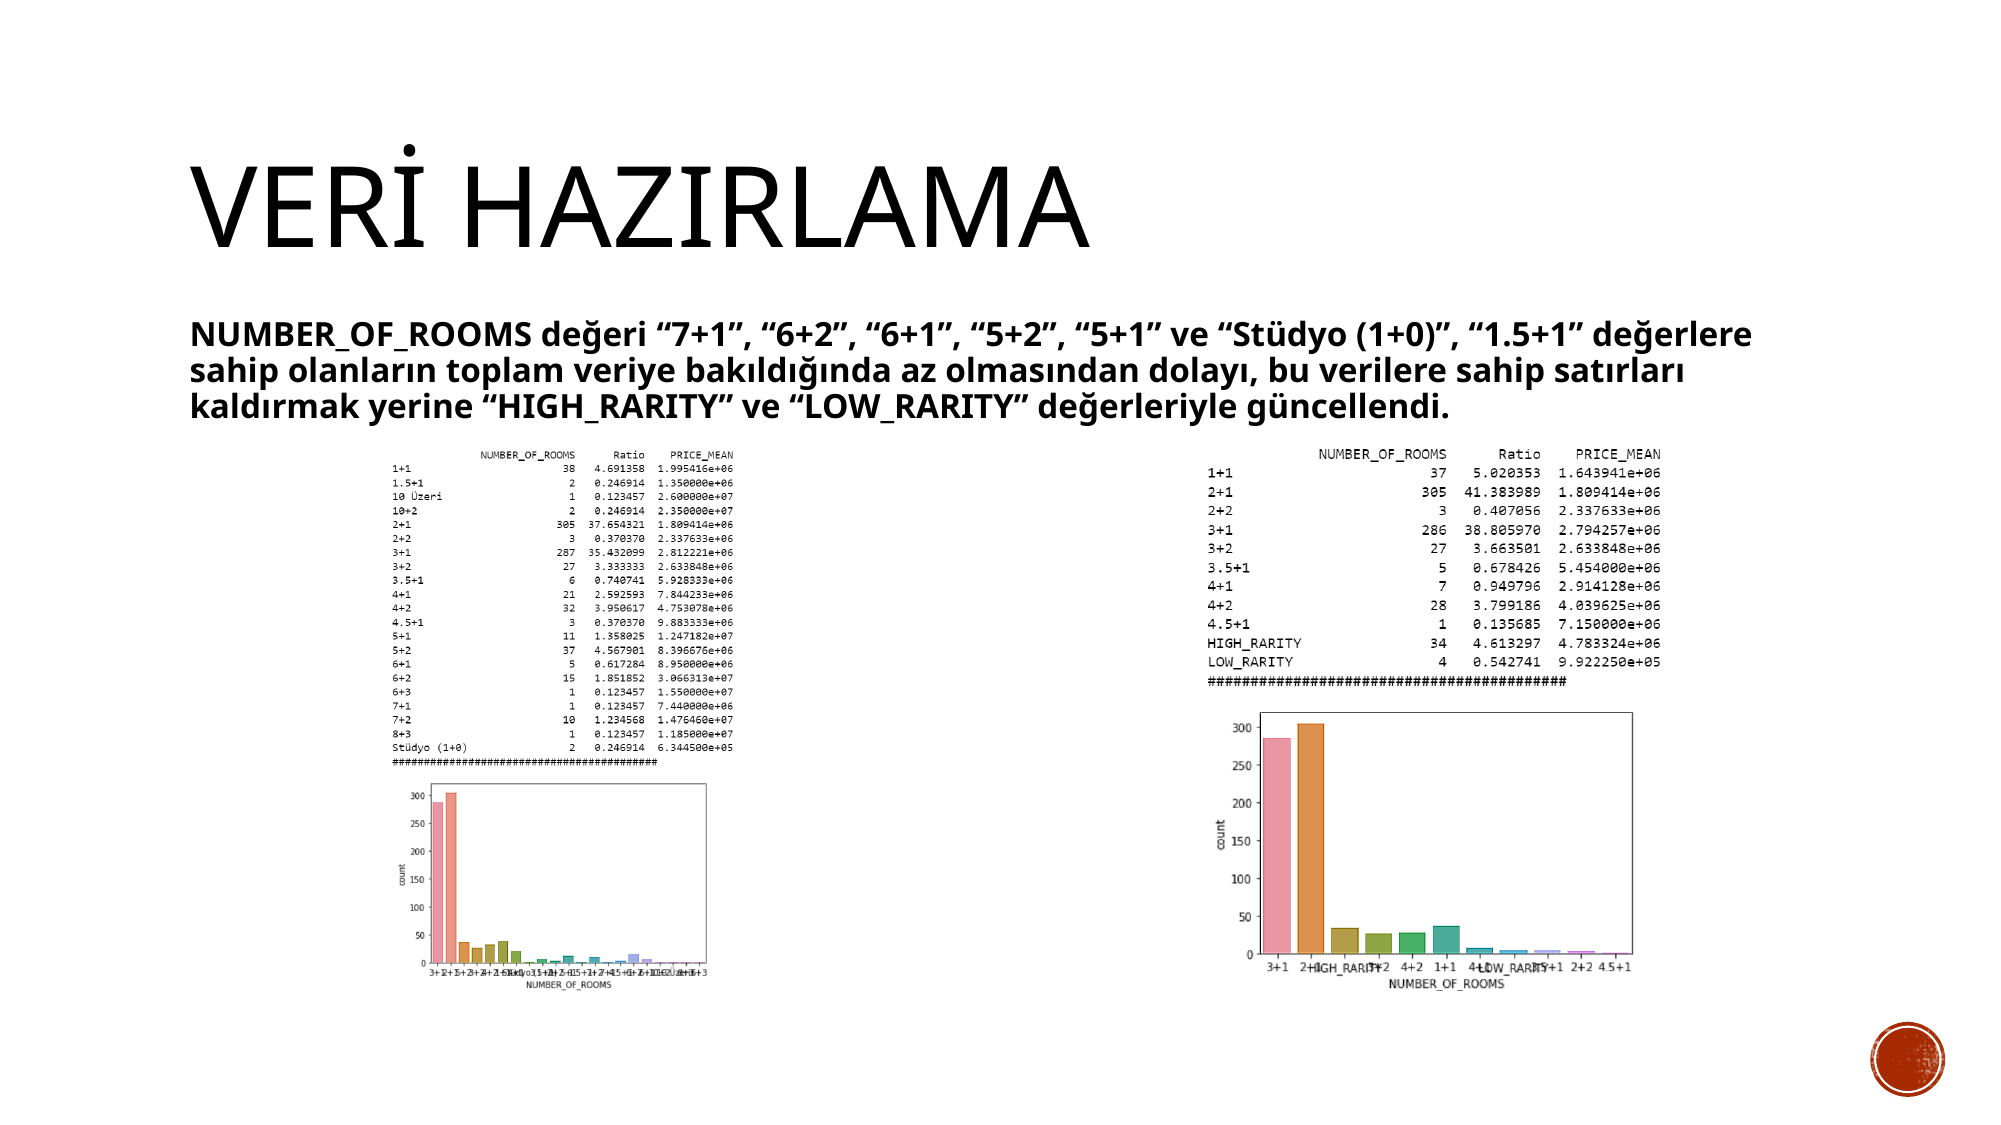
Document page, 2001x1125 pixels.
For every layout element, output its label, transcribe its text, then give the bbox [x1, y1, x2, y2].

picture [1208, 449, 1660, 991]
title VERİ HAZIRLAMA [175, 79, 1826, 344]
picture [392, 449, 739, 991]
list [1211, 452, 1658, 989]
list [396, 453, 735, 988]
list NUMBER_OF_ROOMS değeri “7+1”, “6+2”, “6+1”, “5+2”, “5+1” ve “Stüdyo (1+0)”, “1.5+1” değerlere sahip olanların toplam veriye bakıldığında az olmasından dolayı, bu verilere sahip satırları kaldırmak yerine “HIGH_RARITY” ve “LOW_RARITY” değerleriyle güncellendi. [174, 319, 1824, 425]
